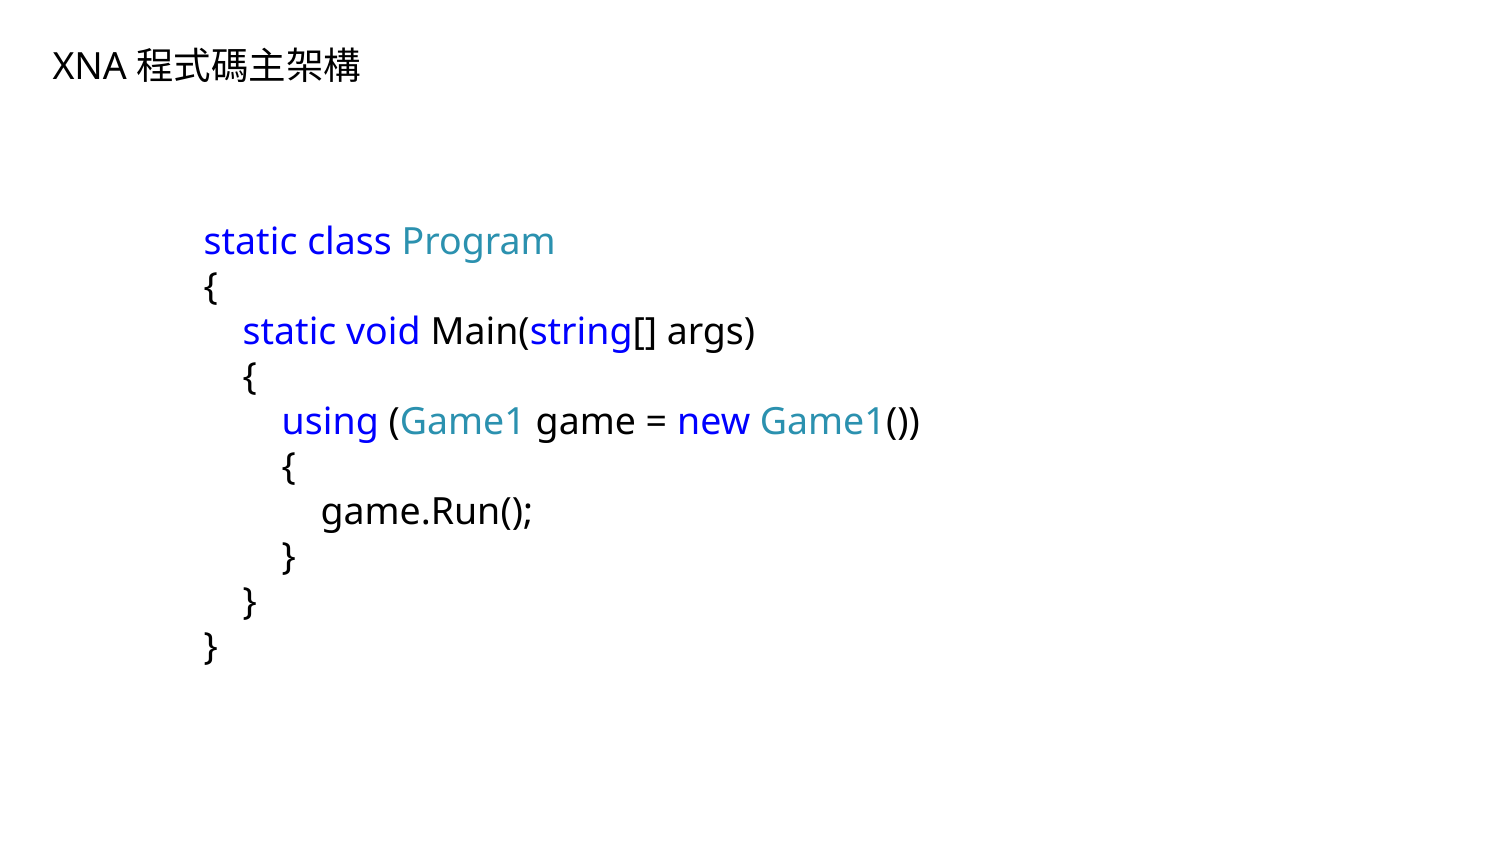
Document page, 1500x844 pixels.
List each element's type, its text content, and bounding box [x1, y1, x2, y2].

list XNA程式碼主架構 [37, 34, 1388, 97]
text_box static class Program { static void Main(string[] args) { using (Game1 game = new Game1()) { game.Run(); } } } [149, 209, 1263, 674]
